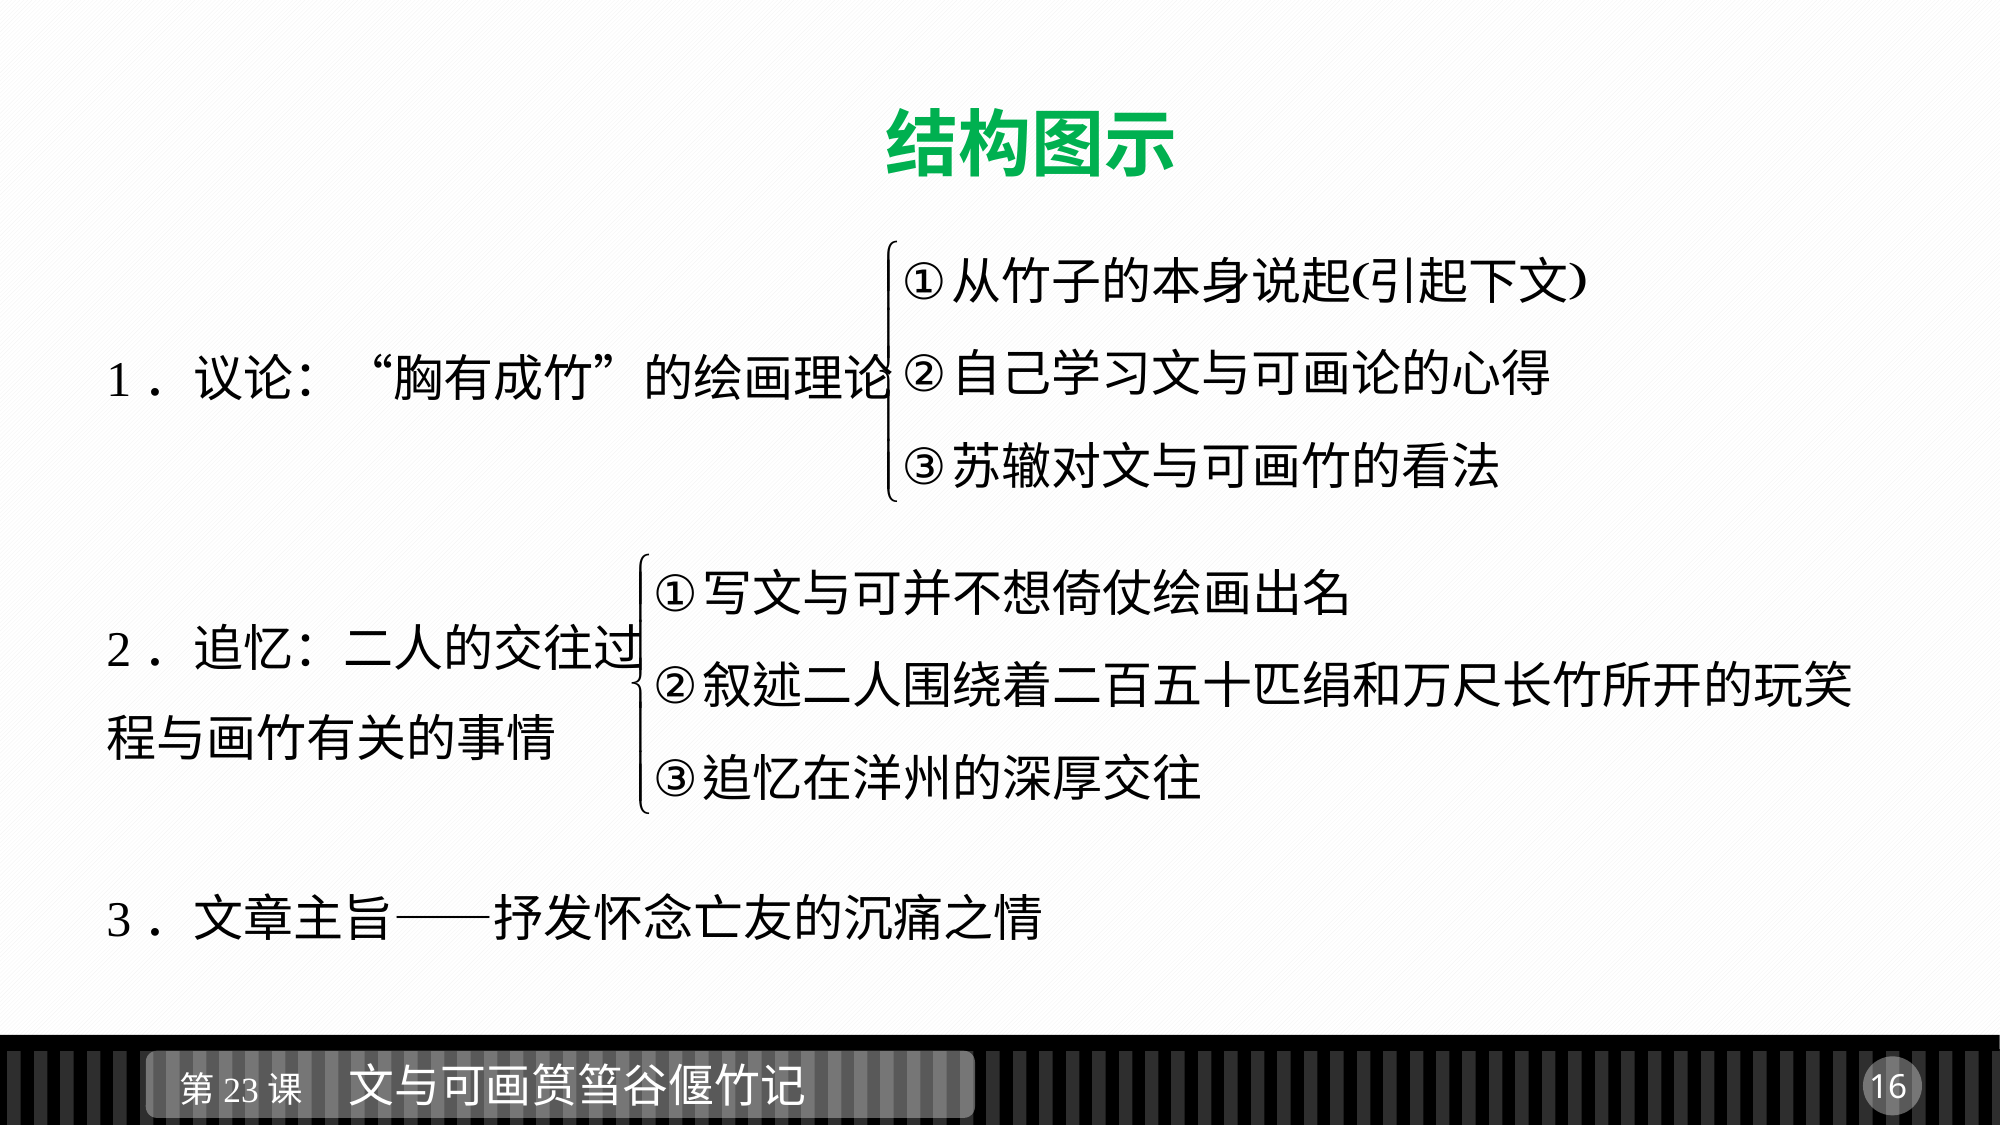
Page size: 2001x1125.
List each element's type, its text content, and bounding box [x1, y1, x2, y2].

text_box 结构图示 1．议论：“胸有成竹”的绘画理论 2．追忆：二人的交往过 程与画竹有关的事情 3．文章主旨——抒发怀念亡友的沉痛之情 [91, 46, 1971, 954]
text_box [628, 533, 1985, 898]
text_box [876, 210, 1803, 533]
